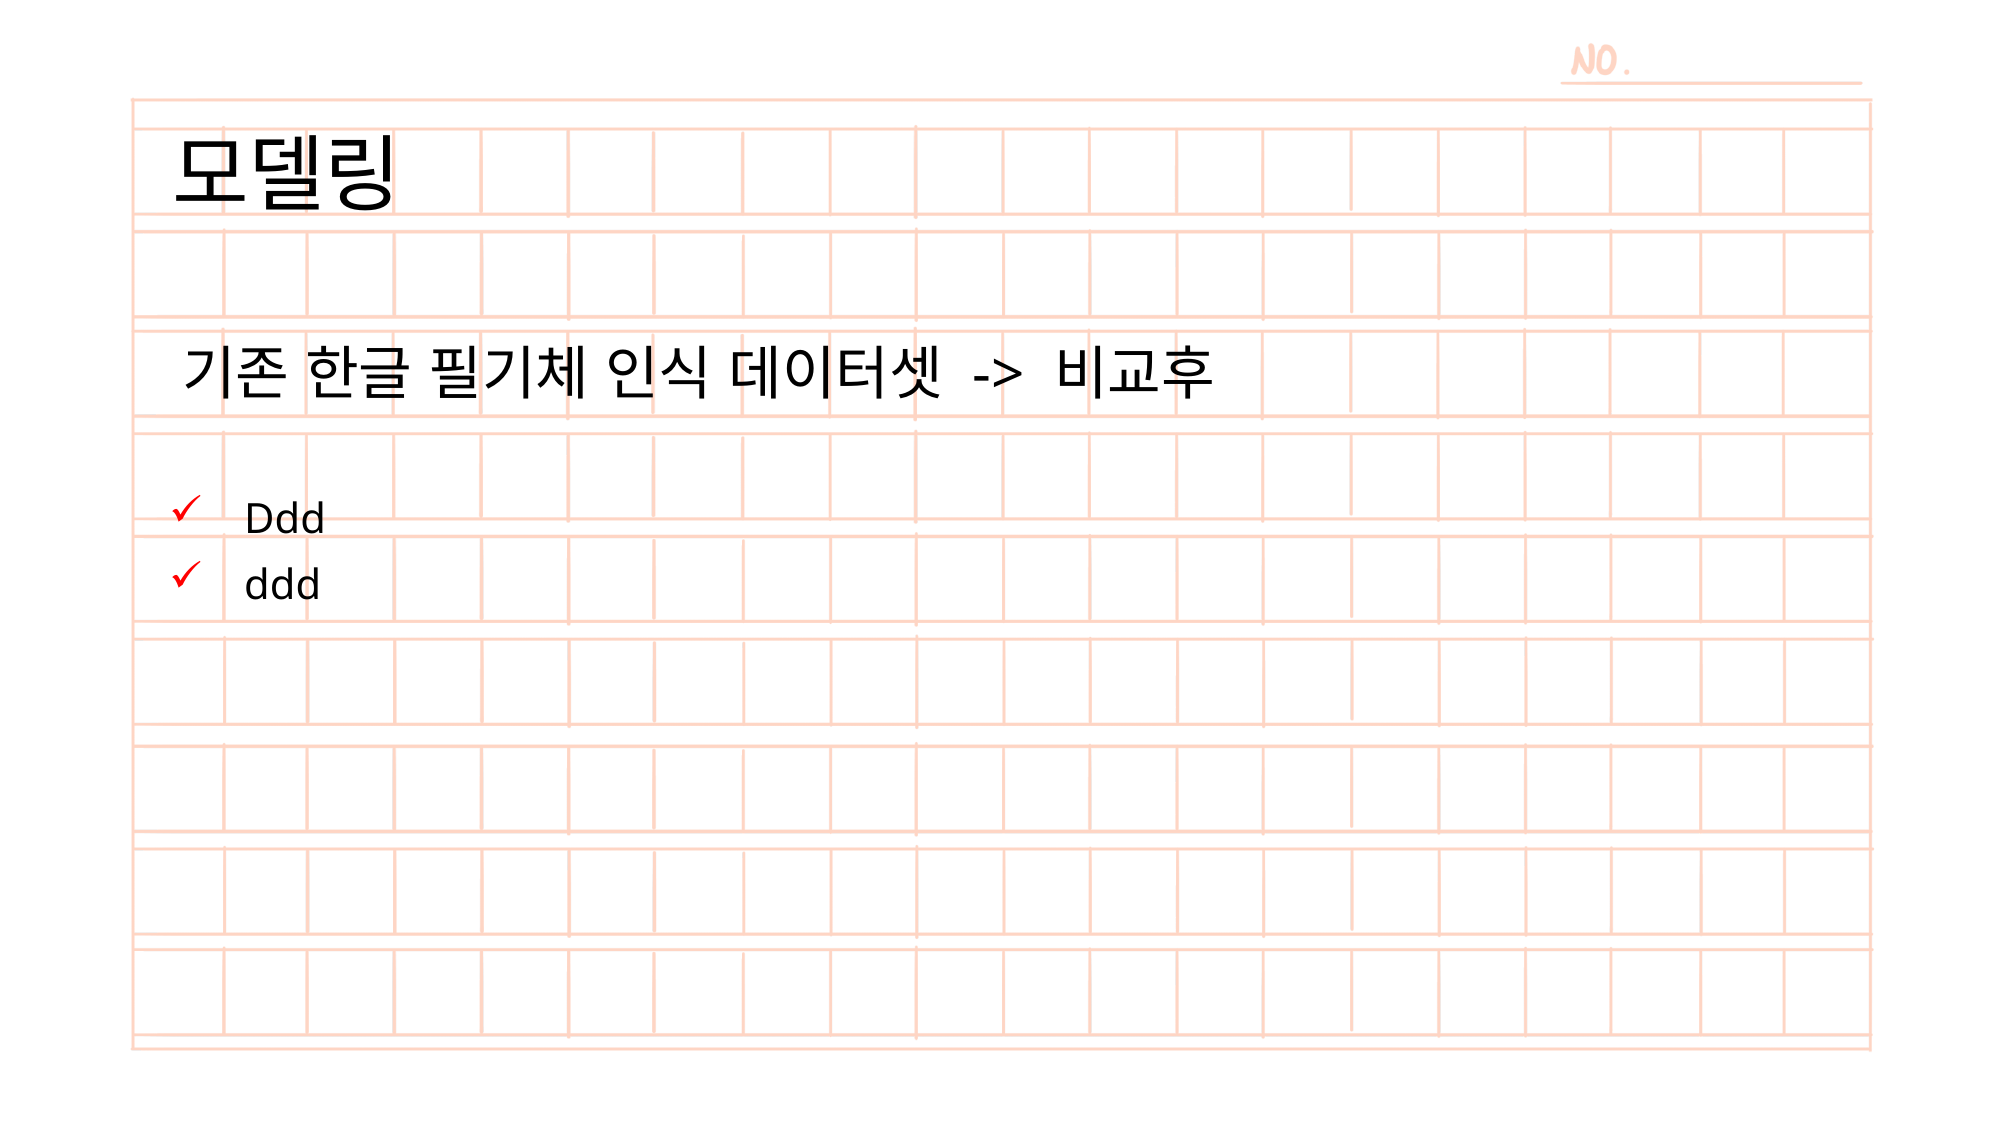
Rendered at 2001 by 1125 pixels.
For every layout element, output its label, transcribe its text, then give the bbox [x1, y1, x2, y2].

text_box [154, 907, 1001, 1125]
text_box 기존 한글 필기체 인식 데이터셋 -> 비교후 [167, 336, 1659, 472]
title 모델링 [157, 13, 1368, 231]
list Ddd ddd [154, 489, 1001, 907]
